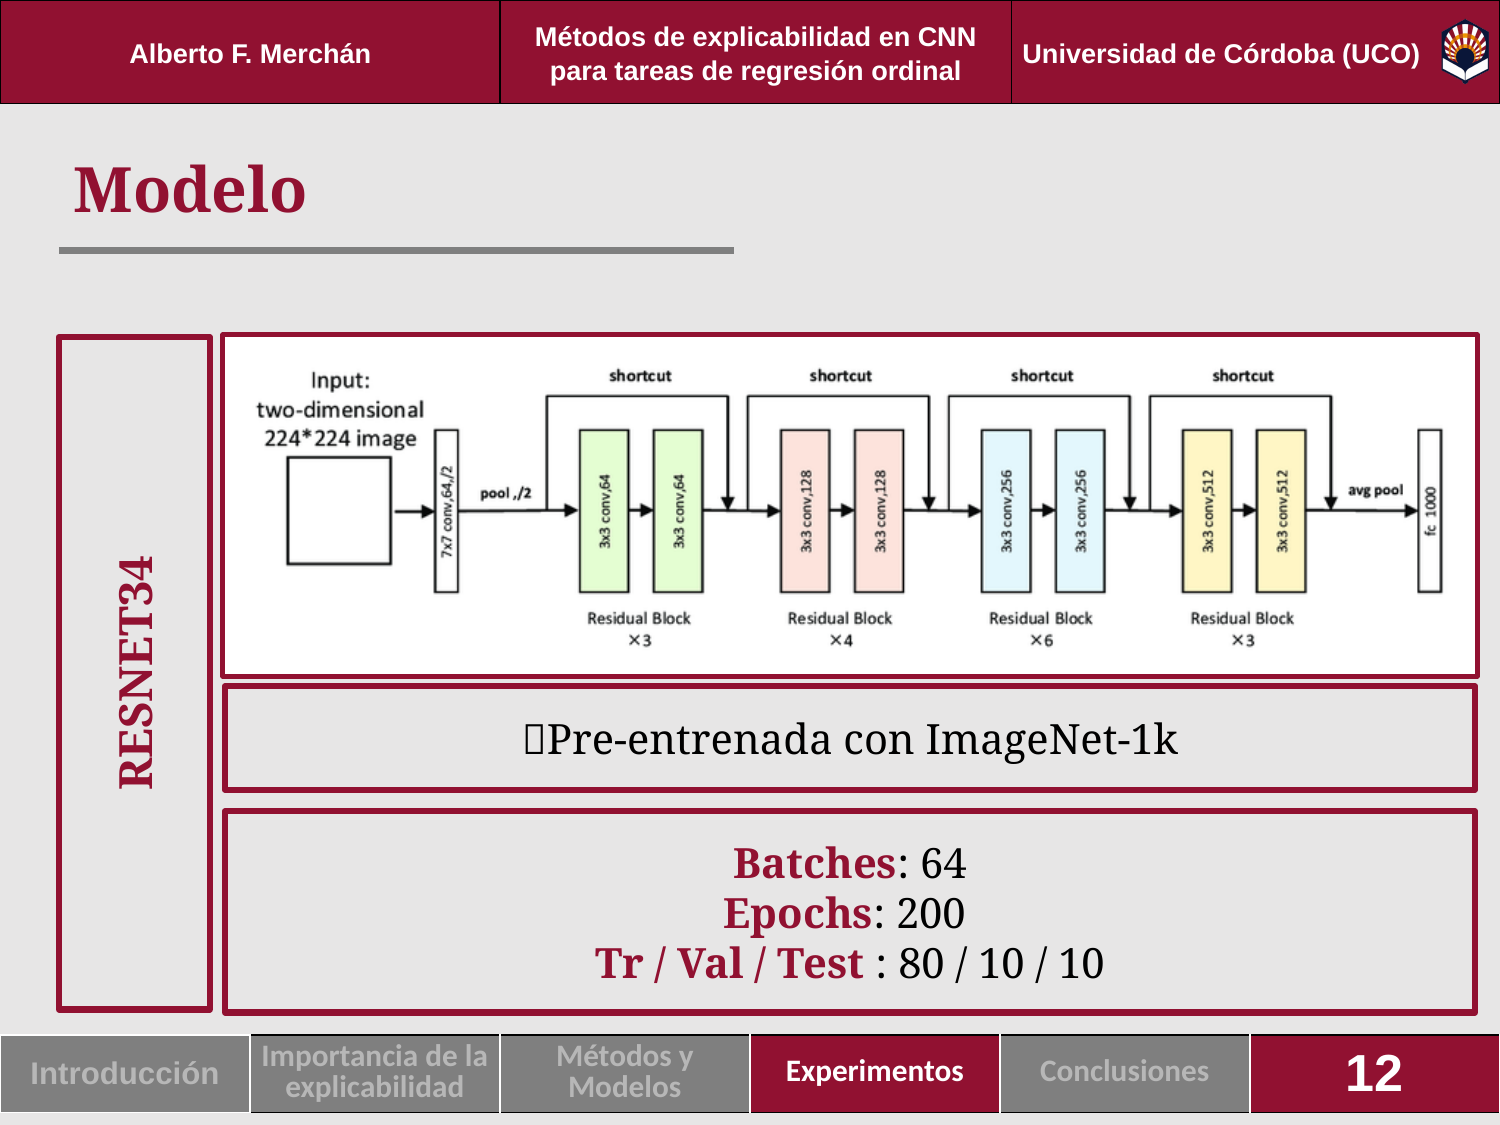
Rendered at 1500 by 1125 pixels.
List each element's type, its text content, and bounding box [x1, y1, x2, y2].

text_box Modelo [58, 135, 1211, 239]
table_header Métodos de explicabilidad en CNN para tareas de regresión ordinal [501, 1, 1011, 103]
table_header Experimentos [751, 1036, 999, 1112]
table_header Introducción [1, 1036, 249, 1112]
text_box RESNET34 [58, 337, 210, 1010]
text_box ✅Pre-entrenada con ImageNet-1k [225, 686, 1475, 790]
text_box Batches: 64 Epochs: 200 Tr / Val / Test : 80 / 10 / 10 [225, 811, 1475, 1013]
table_header Métodos y Modelos [501, 1036, 749, 1112]
table_header 12 [1251, 1036, 1499, 1112]
picture [1429, 16, 1500, 87]
table_header Importancia de la explicabilidad [251, 1036, 499, 1112]
table_header Alberto F. Merchán [1, 1, 499, 103]
picture [224, 336, 1476, 675]
table_header Universidad de Córdoba (UCO) [1012, 1, 1499, 103]
table_header Conclusiones [1001, 1036, 1249, 1112]
